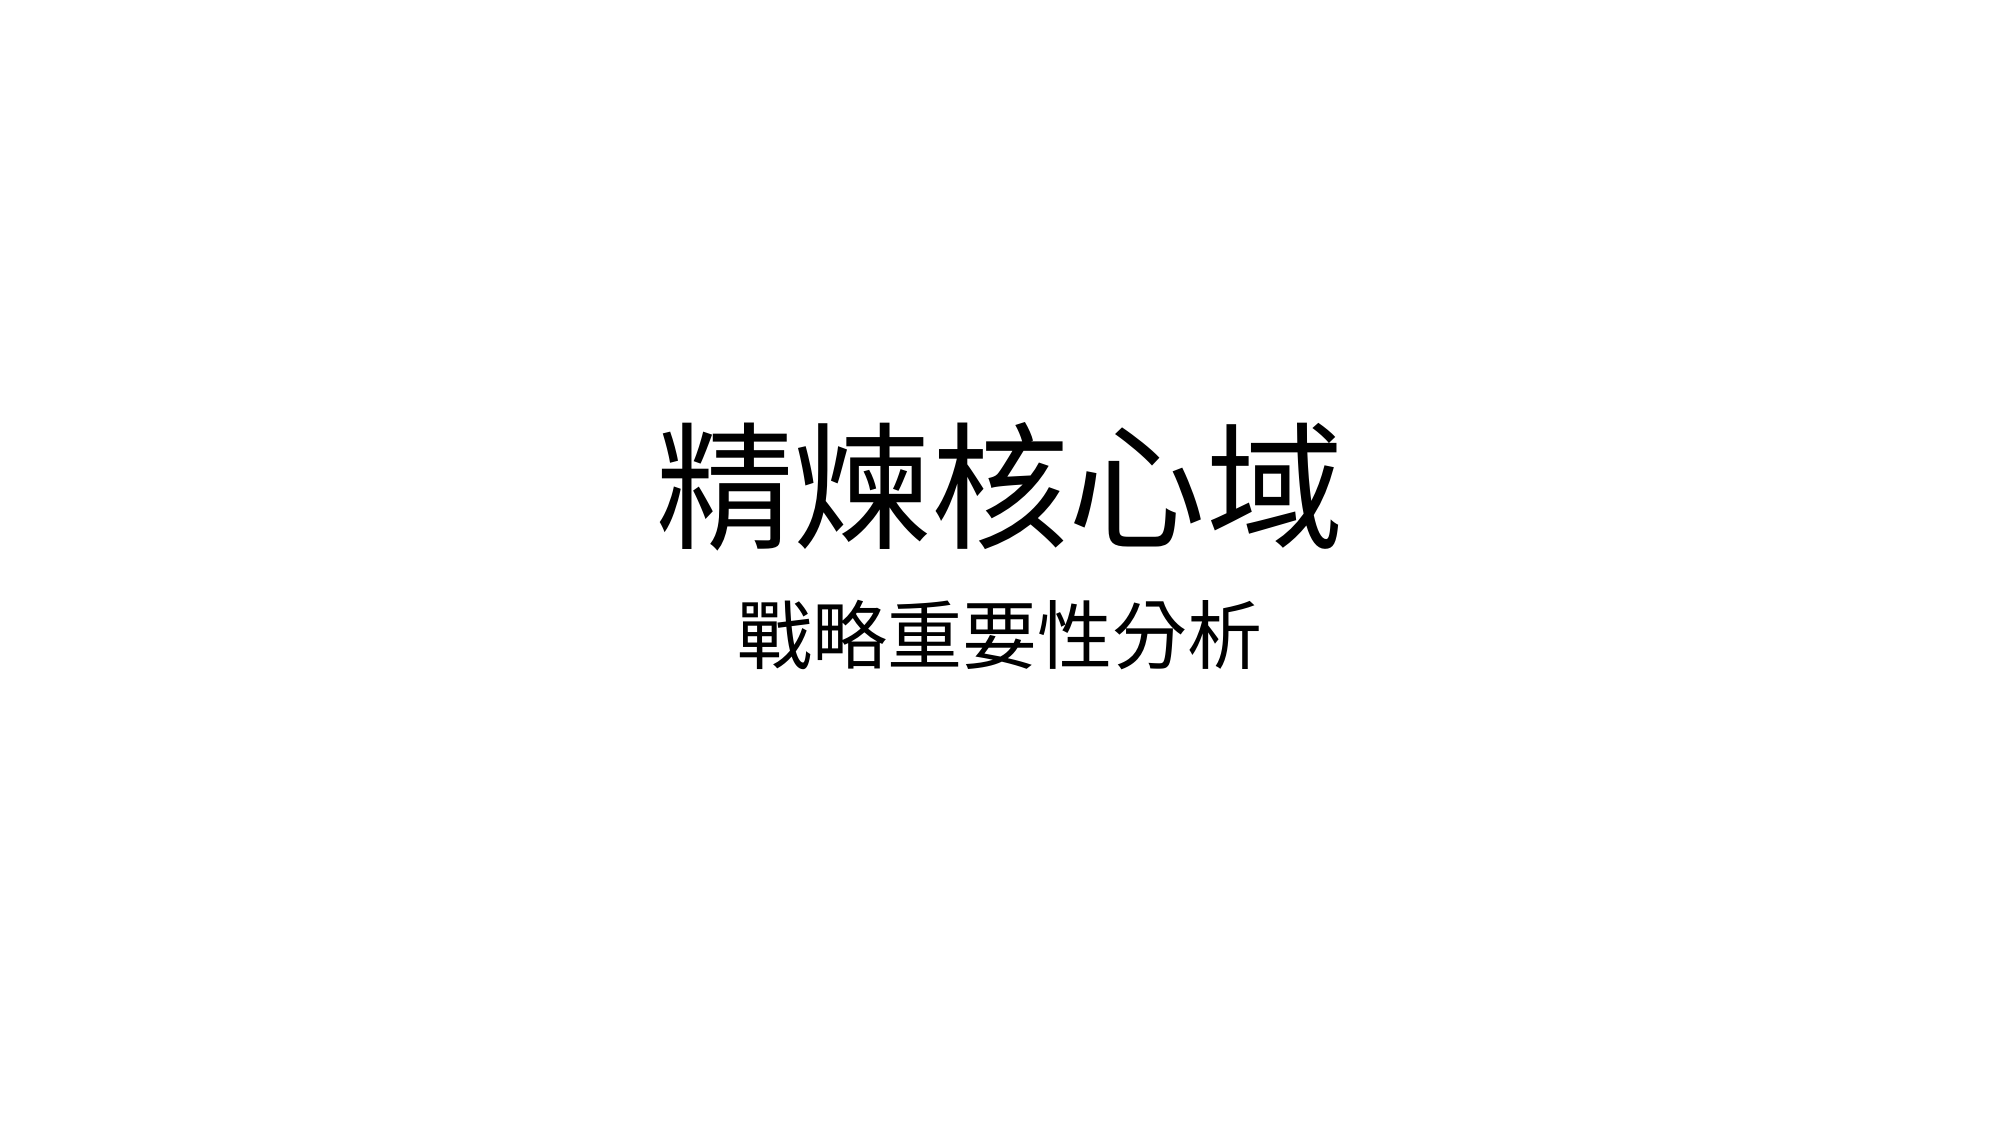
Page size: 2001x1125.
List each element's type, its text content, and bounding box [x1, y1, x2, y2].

subtitle 戰略重要性分析 [249, 590, 1750, 863]
title 精煉核心域 [249, 184, 1750, 576]
